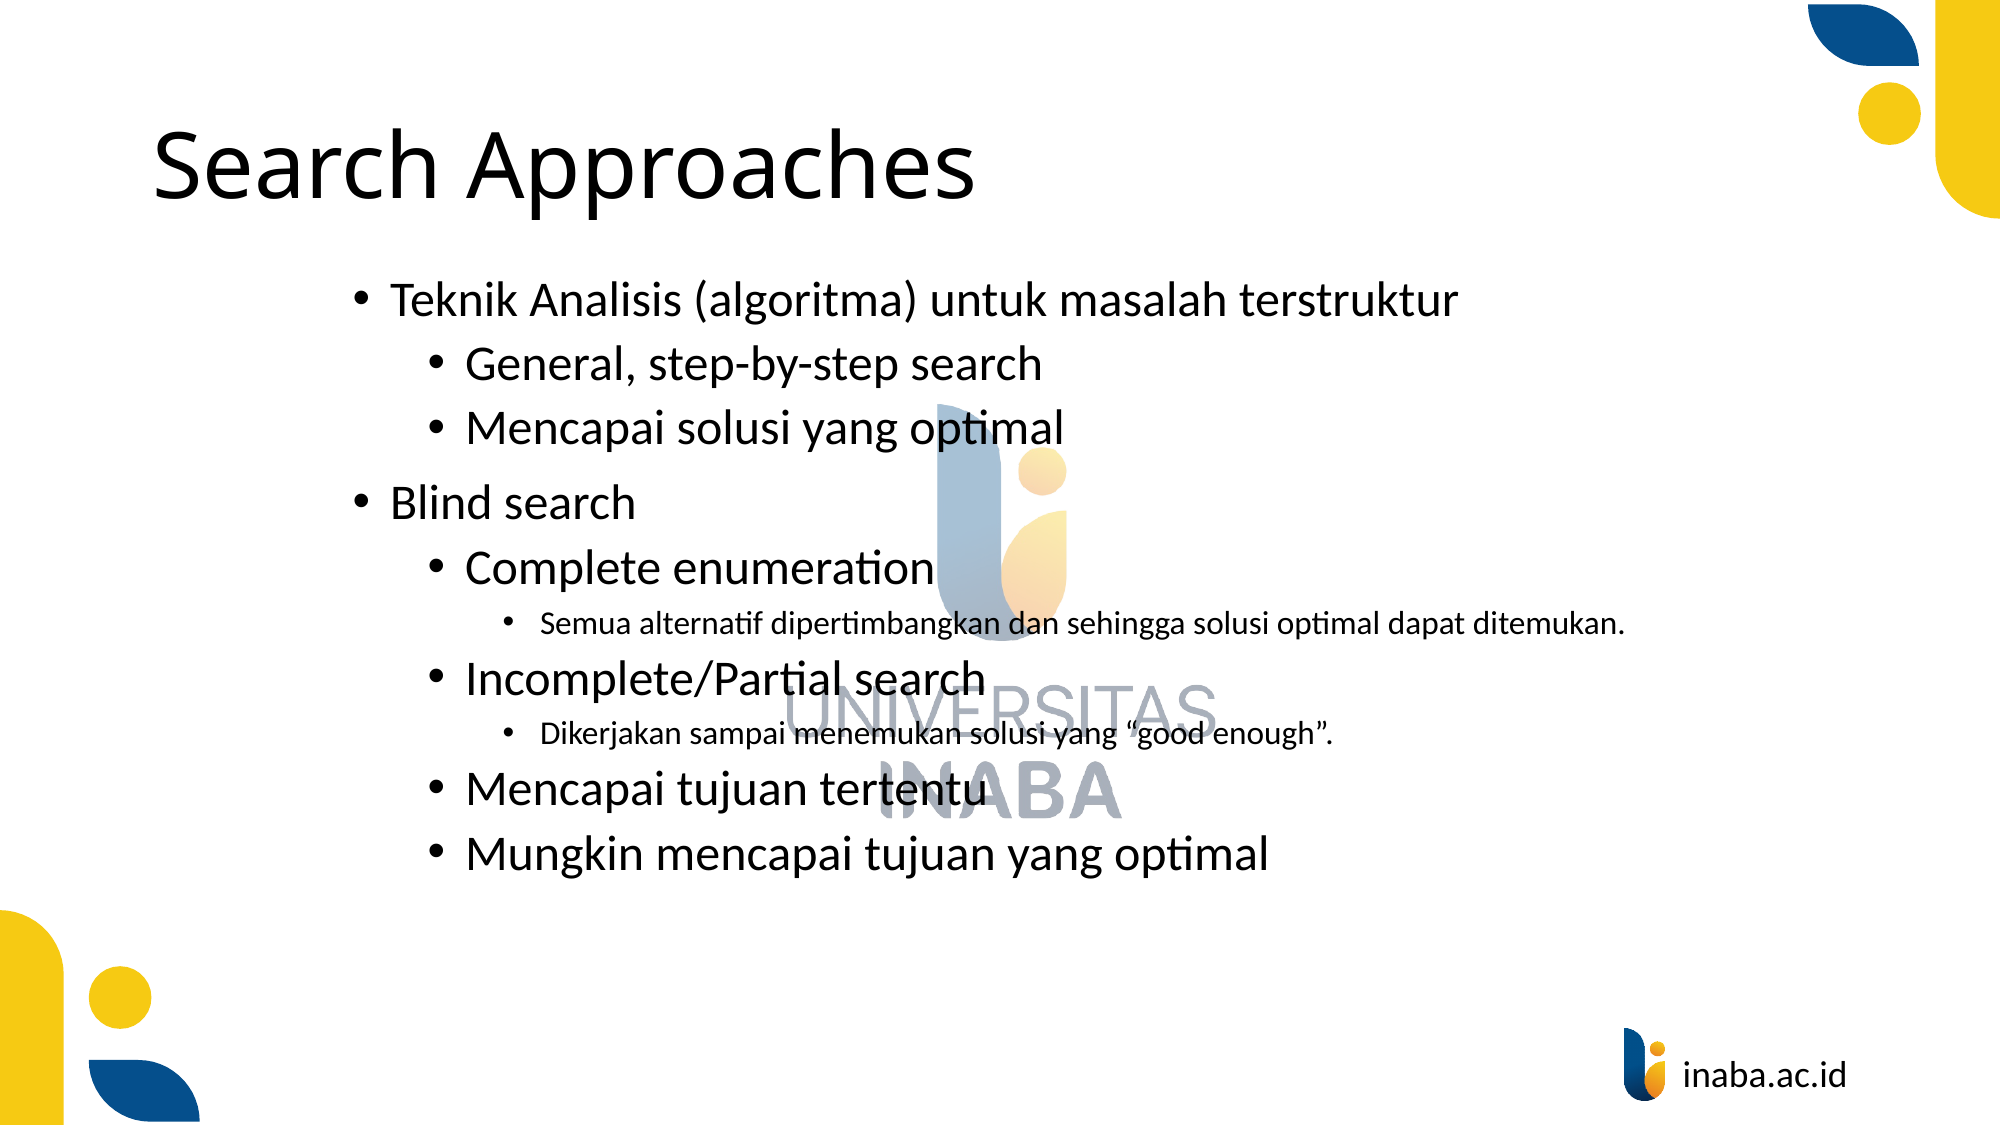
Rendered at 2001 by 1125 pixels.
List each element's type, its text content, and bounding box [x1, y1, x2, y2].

title Search Approaches [137, 59, 1863, 278]
list Teknik Analisis (algoritma) untuk masalah terstruktur General, step-by-step search Mencapai solusi yang optimal Blind search Complete enumeration Semua alternatif dipertimbangkan dan sehingga solusi optimal dapat ditemukan. Incomplete/Partial search Dikerjakan sampai menemukan solusi yang “good enough”. Mencapai tujuan tertentu Mungkin mencapai tujuan yang optimal [337, 265, 1750, 1125]
